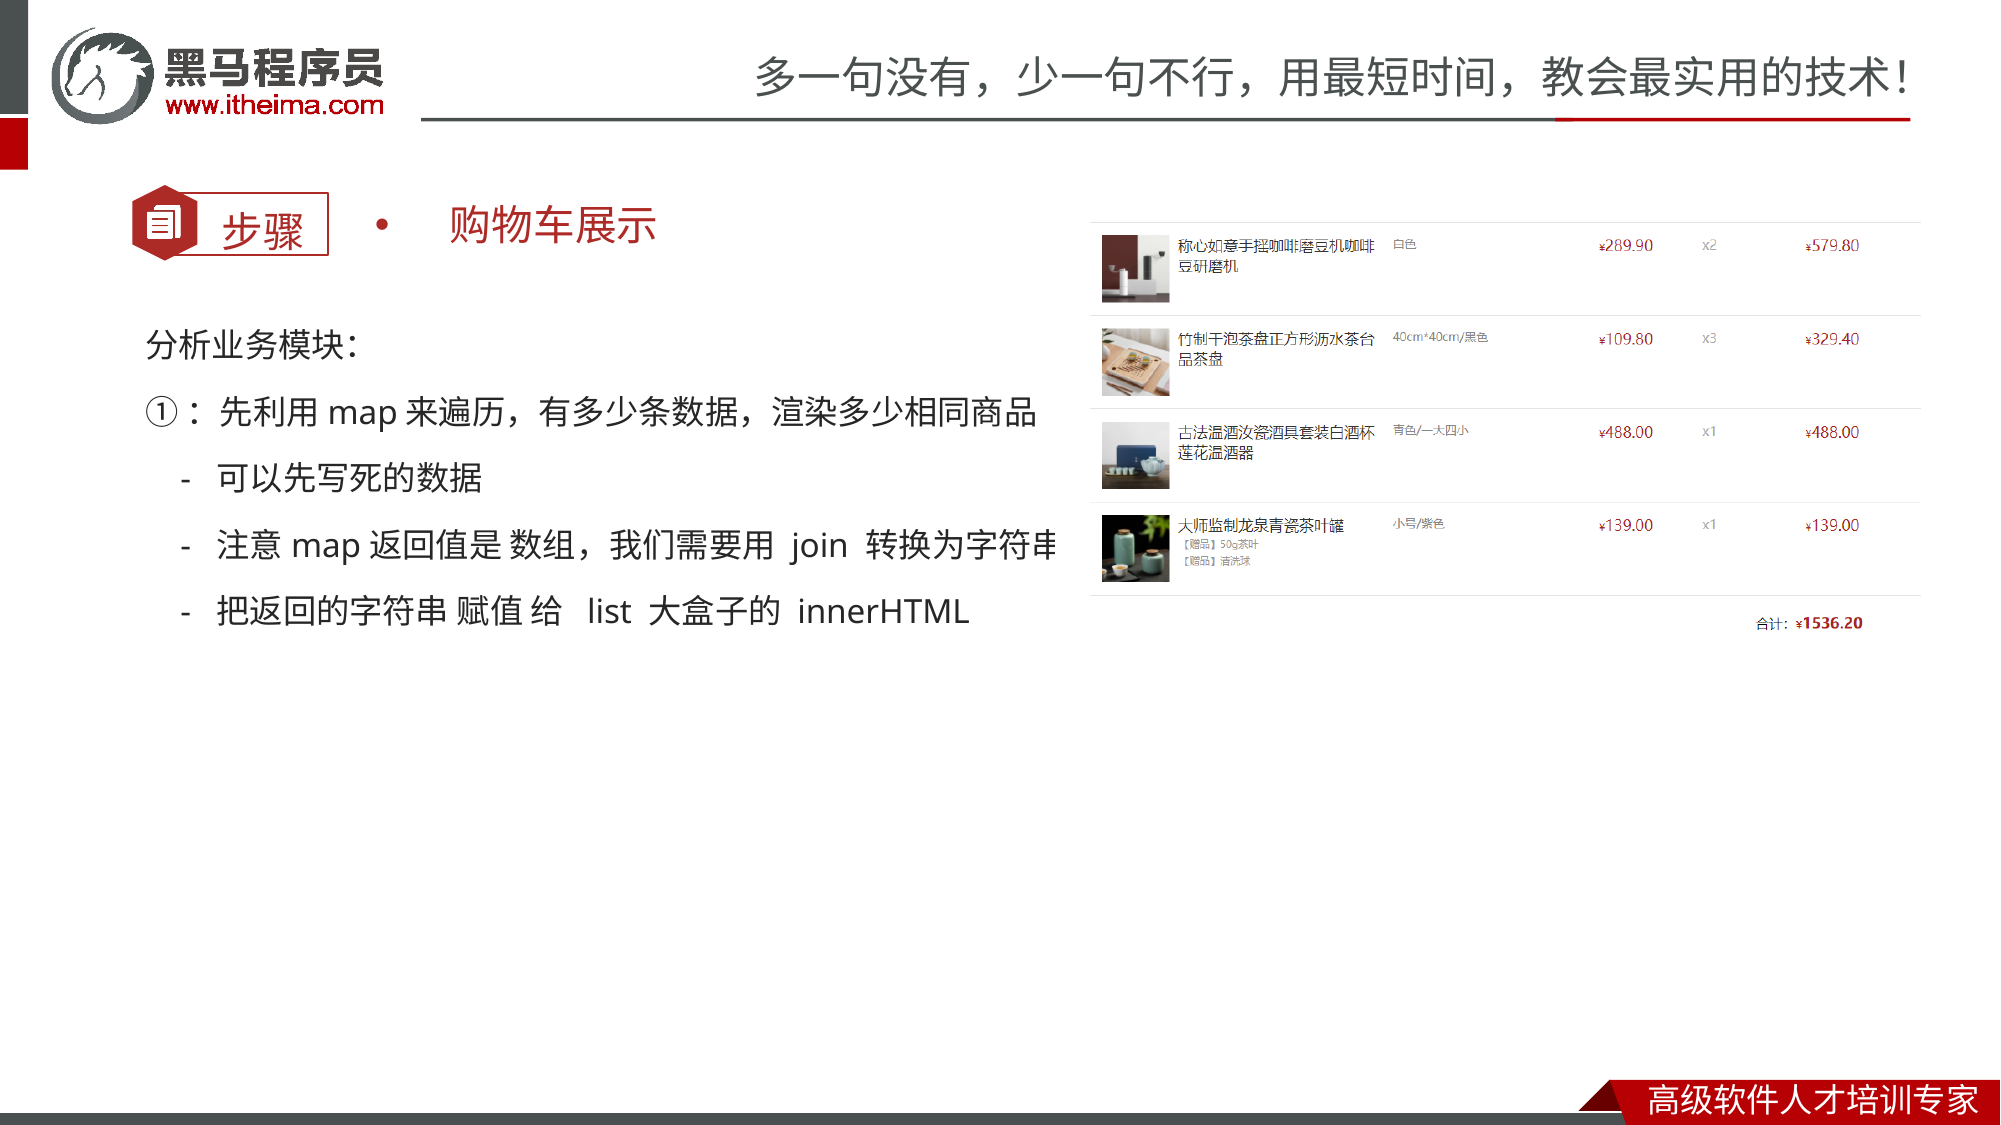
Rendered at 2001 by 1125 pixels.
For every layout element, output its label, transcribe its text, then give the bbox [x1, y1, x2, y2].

picture [147, 205, 181, 239]
picture [1075, 208, 1941, 645]
list 购物车展示 [360, 181, 1872, 267]
list 分析业务模块： ①：先利用map来遍历，有多少条数据，渲染多少相同商品 - 可以先写死的数据 - 注意map返回值是 数组，我们需要用 join 转换为字符串 - 把返回的字符串 赋值 给 list 大盒子的 innerHTML [130, 297, 1643, 1044]
picture [50, 26, 384, 125]
